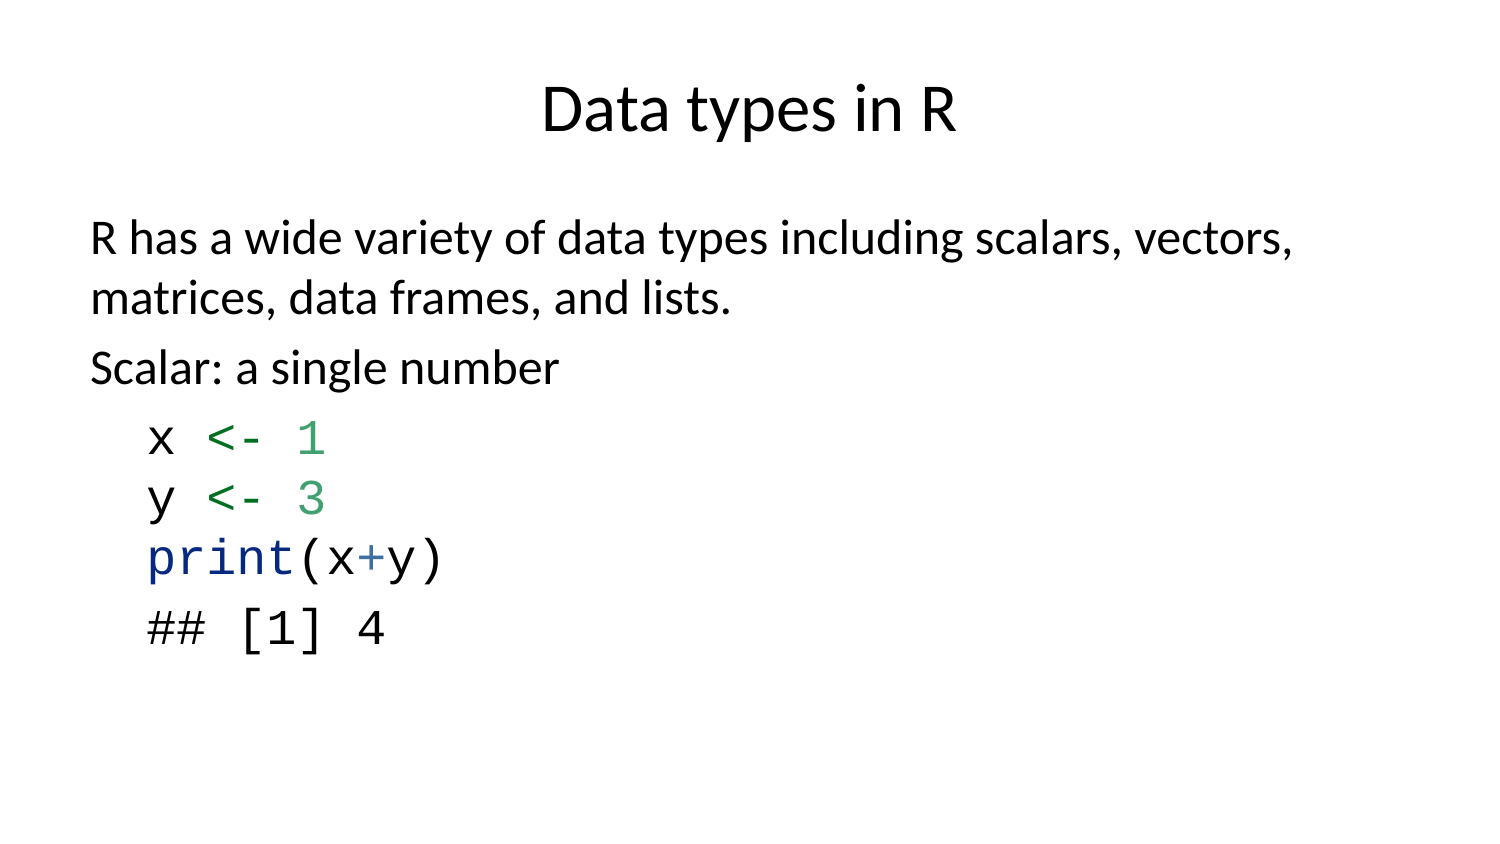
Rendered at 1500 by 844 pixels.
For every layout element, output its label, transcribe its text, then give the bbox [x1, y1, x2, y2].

title Data types in R [75, 33, 1425, 175]
list R has a wide variety of data types including scalars, vectors, matrices, data frames, and lists. Scalar: a single number x <- 1 y <- 3 print(x+y) ## [1] 4 [75, 196, 1425, 754]
